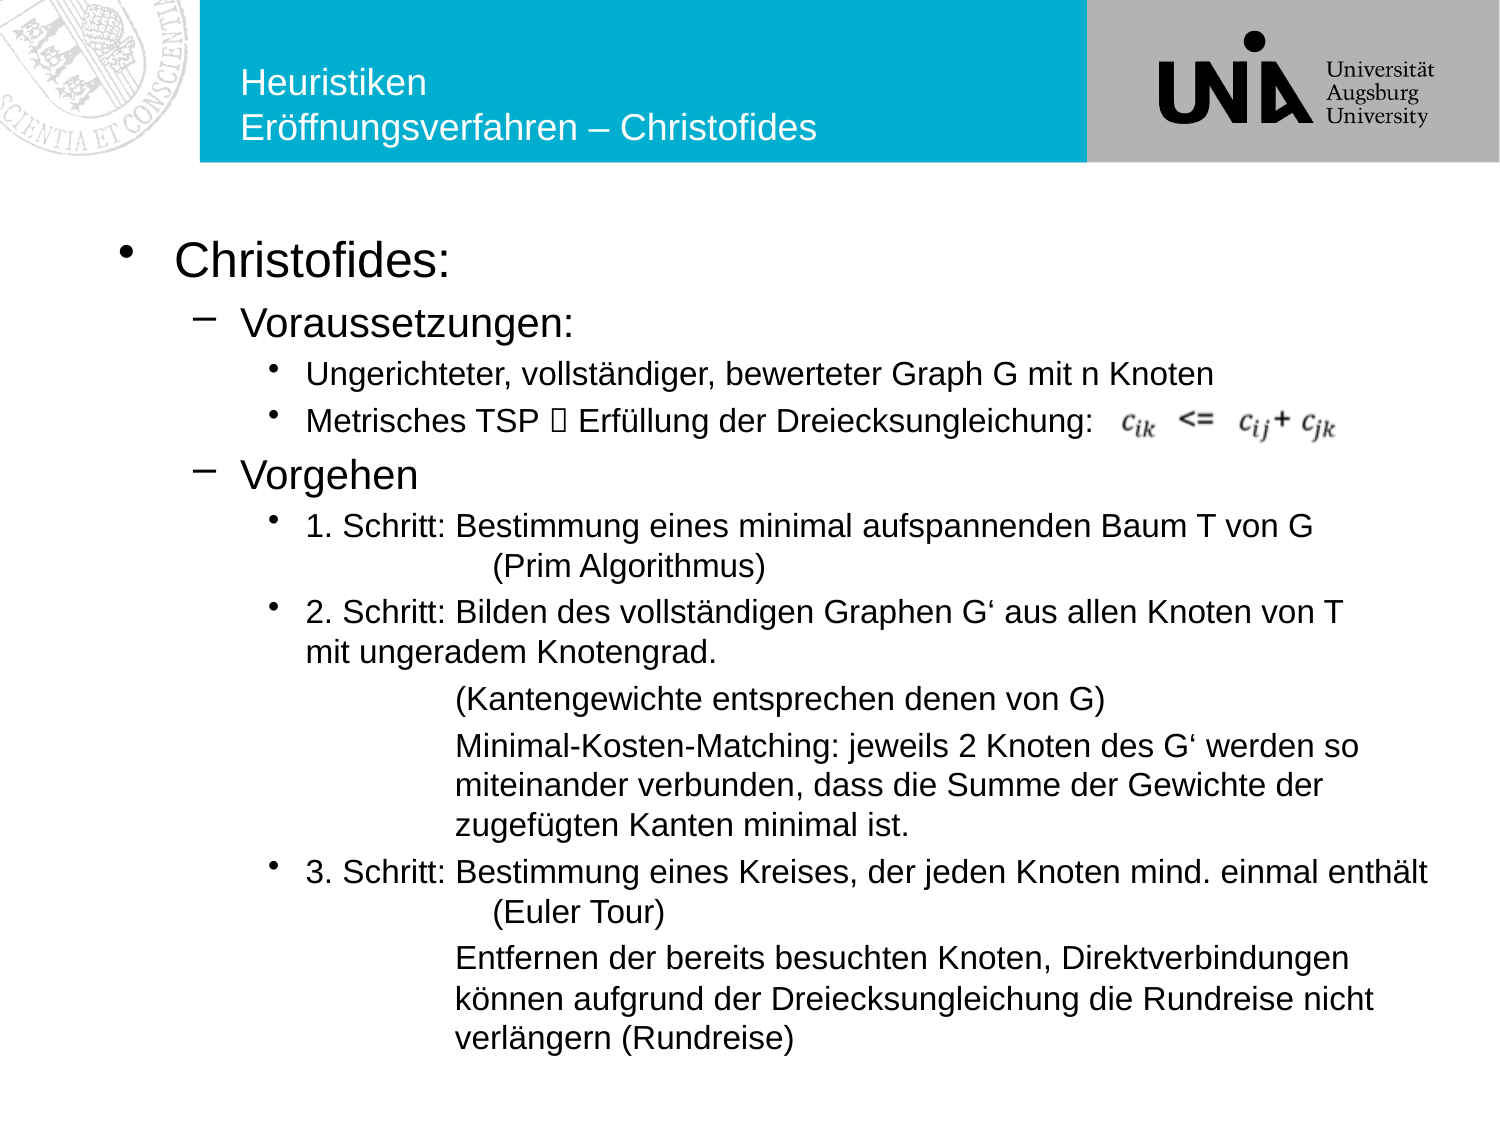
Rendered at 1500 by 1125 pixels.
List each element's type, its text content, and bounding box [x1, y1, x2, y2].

picture [0, 0, 188, 156]
picture [1116, 397, 1353, 448]
title Heuristiken Eröffnungsverfahren – Christofides [225, 50, 1088, 163]
list Christofides: Voraussetzungen: Ungerichteter, vollständiger, bewerteter Graph G mit n Knoten Metrisches TSP  Erfüllung der Dreiecksungleichung: Vorgehen 1. Schritt: Bestimmung eines minimal aufspannenden Baum T von G (Prim Algorithmus) 2. Schritt: Bilden des vollständigen Graphen G‘ aus allen Knoten von T mit ungeradem Knotengrad. (Kantengewichte entsprechen denen von G) Minimal-Kosten-Matching: jeweils 2 Knoten des G‘ werden so miteinander verbunden, dass die Summe der Gewichte der zugefügten Kanten minimal ist. 3. Schritt: Bestimmung eines Kreises, der jeden Knoten mind. einmal enthält (Euler Tour) Entfernen der bereits besuchten Knoten, Direktverbindungen können aufgrund der Dreiecksungleichung die Rundreise nicht verlängern (Rundreise) [103, 220, 1447, 1071]
picture [1122, 12, 1488, 271]
